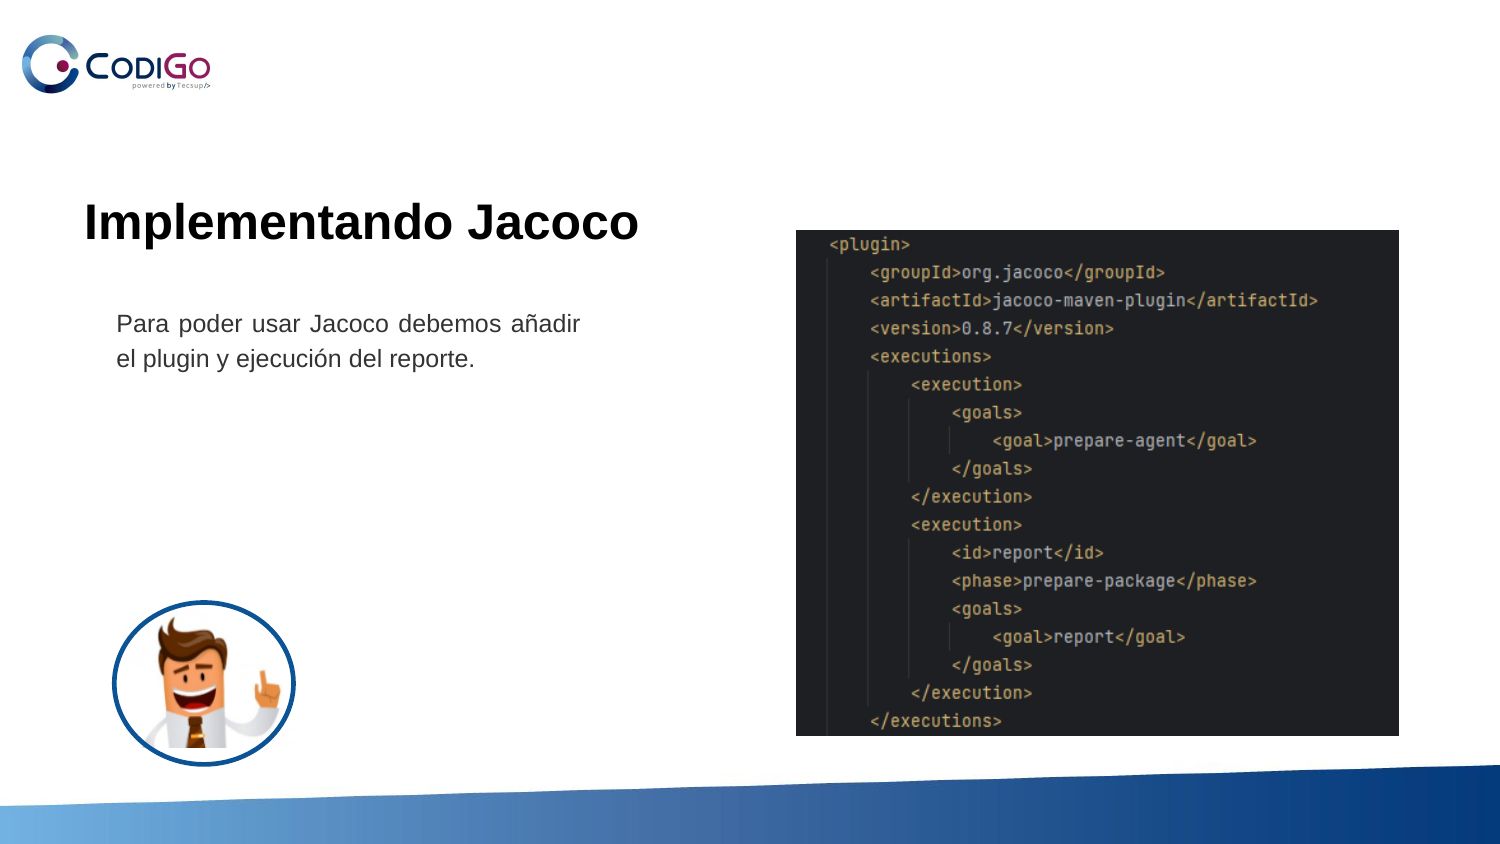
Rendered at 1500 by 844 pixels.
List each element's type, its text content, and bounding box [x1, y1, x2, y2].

picture [0, 0, 1500, 844]
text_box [101, 597, 304, 765]
title Implementando Jacoco [69, 172, 1455, 267]
text_box Para poder usar Jacoco debemos añadir el plugin y ejecución del reporte. [101, 288, 597, 556]
